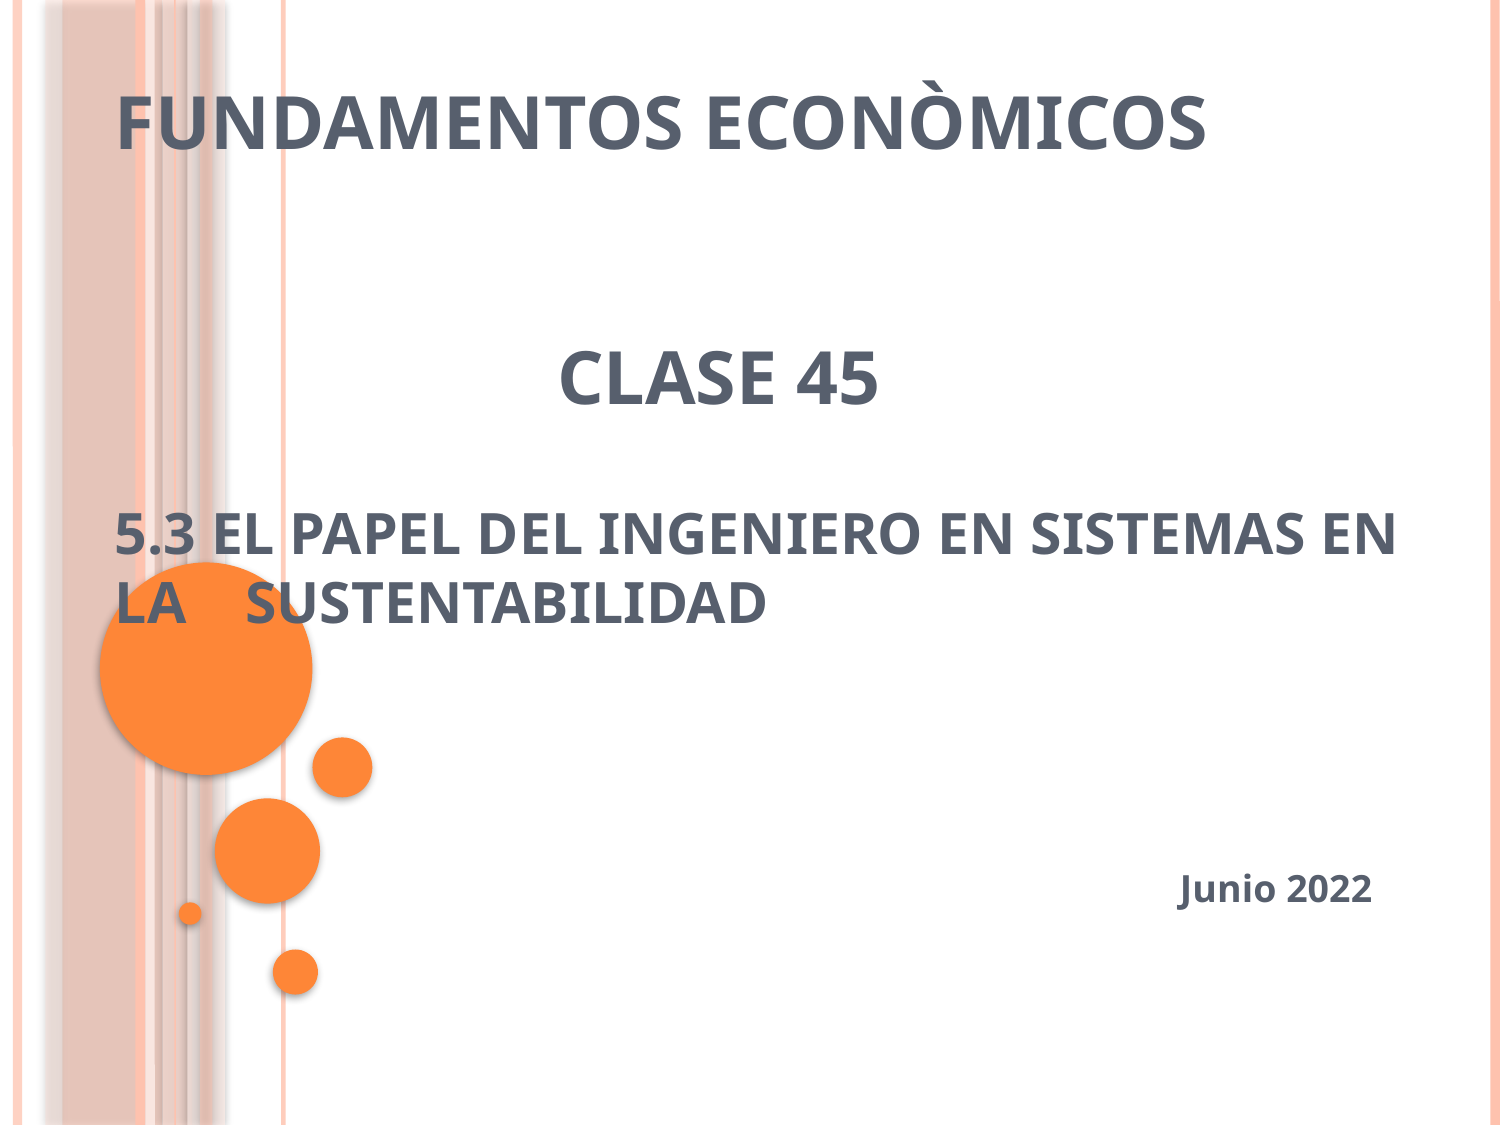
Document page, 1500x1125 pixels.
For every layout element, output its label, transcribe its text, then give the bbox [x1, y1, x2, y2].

subtitle Junio 2022 [374, 857, 1388, 965]
title FUNDAMENTOS ECONÒMICOS Clase 45 5.3 El papel del ingeniero en sistemas en la sustentabilidad [100, 66, 1471, 1000]
